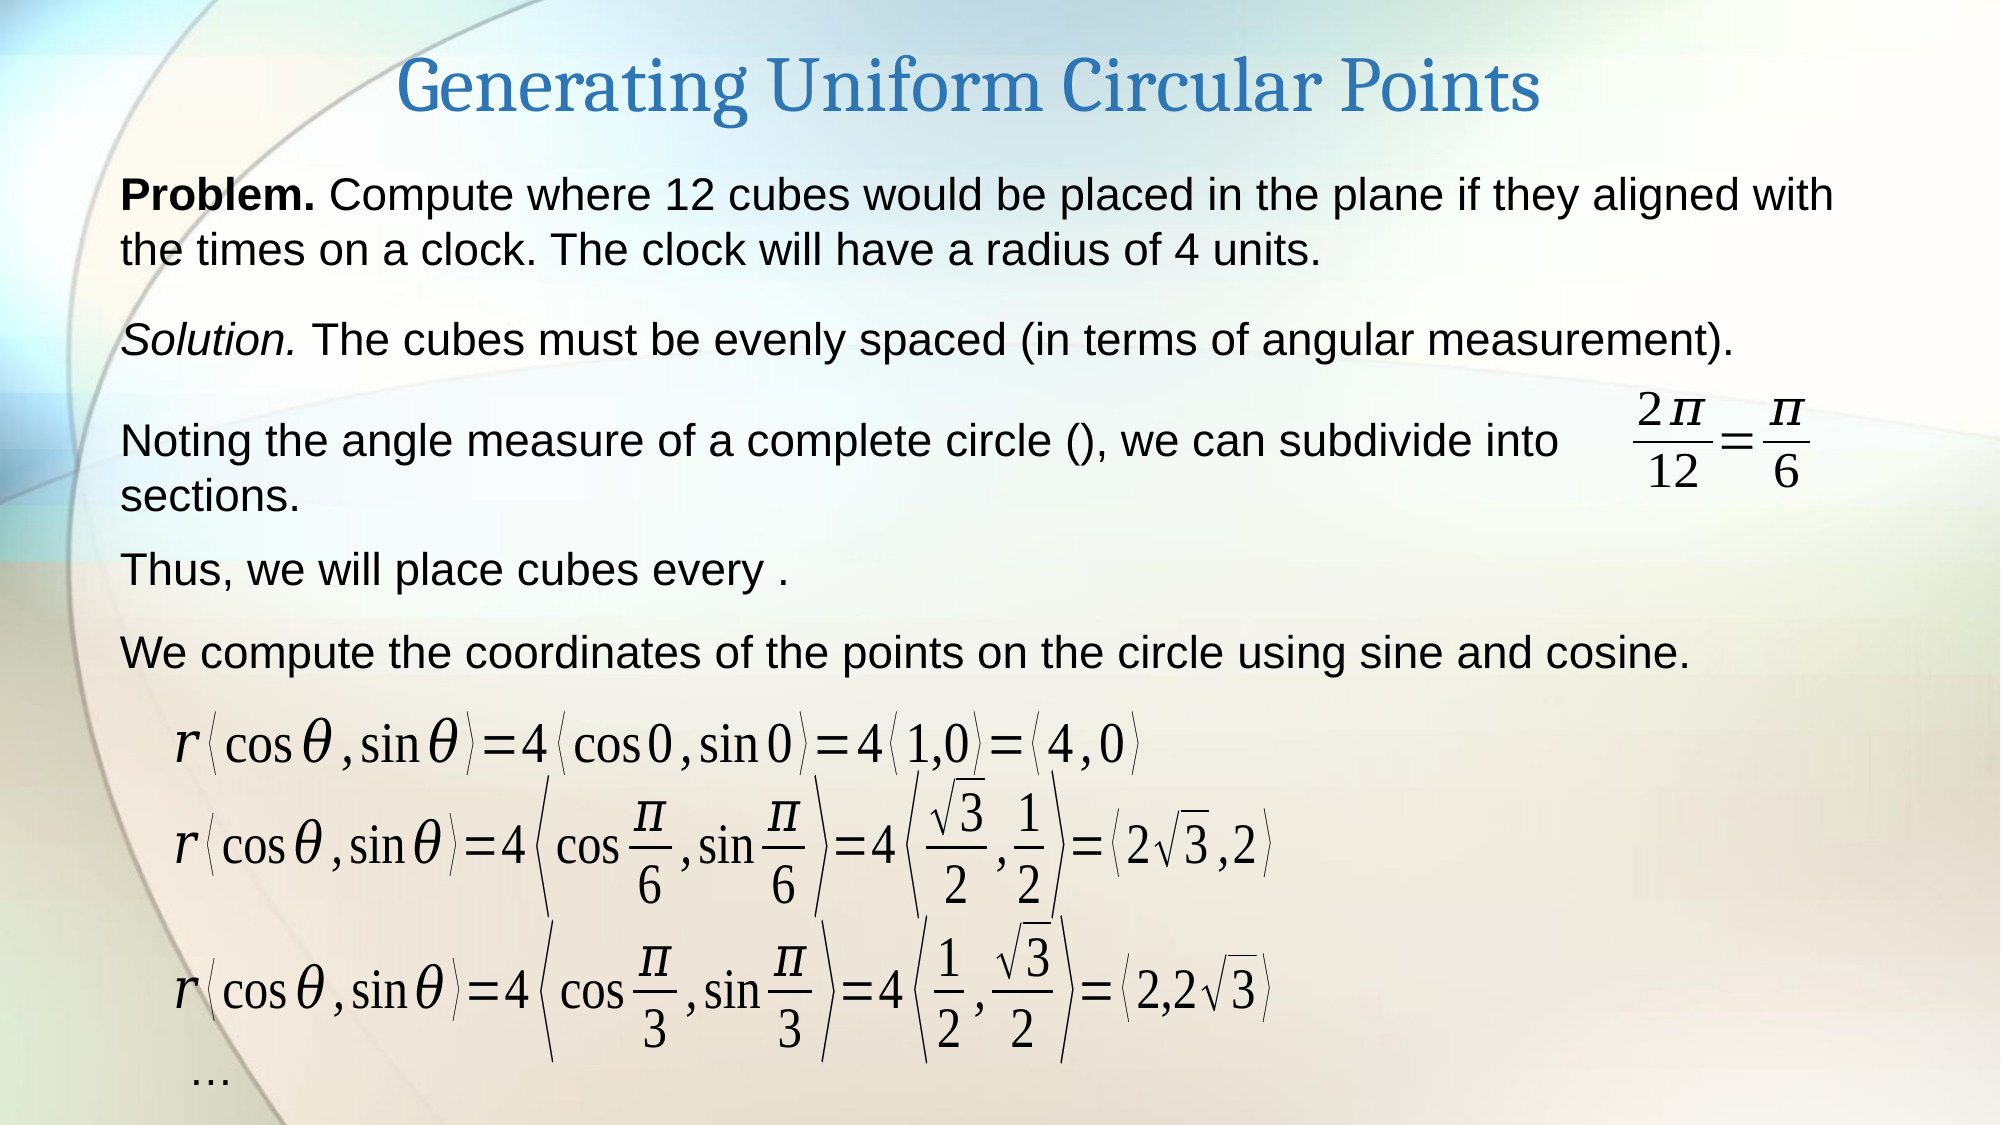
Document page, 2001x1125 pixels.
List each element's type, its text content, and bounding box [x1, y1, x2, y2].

picture [0, 0, 2001, 1125]
text_box Problem. Compute where 12 cubes would be placed in the plane if they aligned with the times on a clock. The clock will have a radius of 4 units. [105, 157, 1899, 283]
text_box … [173, 1032, 337, 1103]
text_box We compute the coordinates of the points on the circle using sine and cosine. [105, 615, 1741, 685]
text_box Solution. The cubes must be evenly spaced (in terms of angular measurement). [105, 302, 1899, 372]
text_box Generating Uniform Circular Points [77, 15, 1863, 146]
